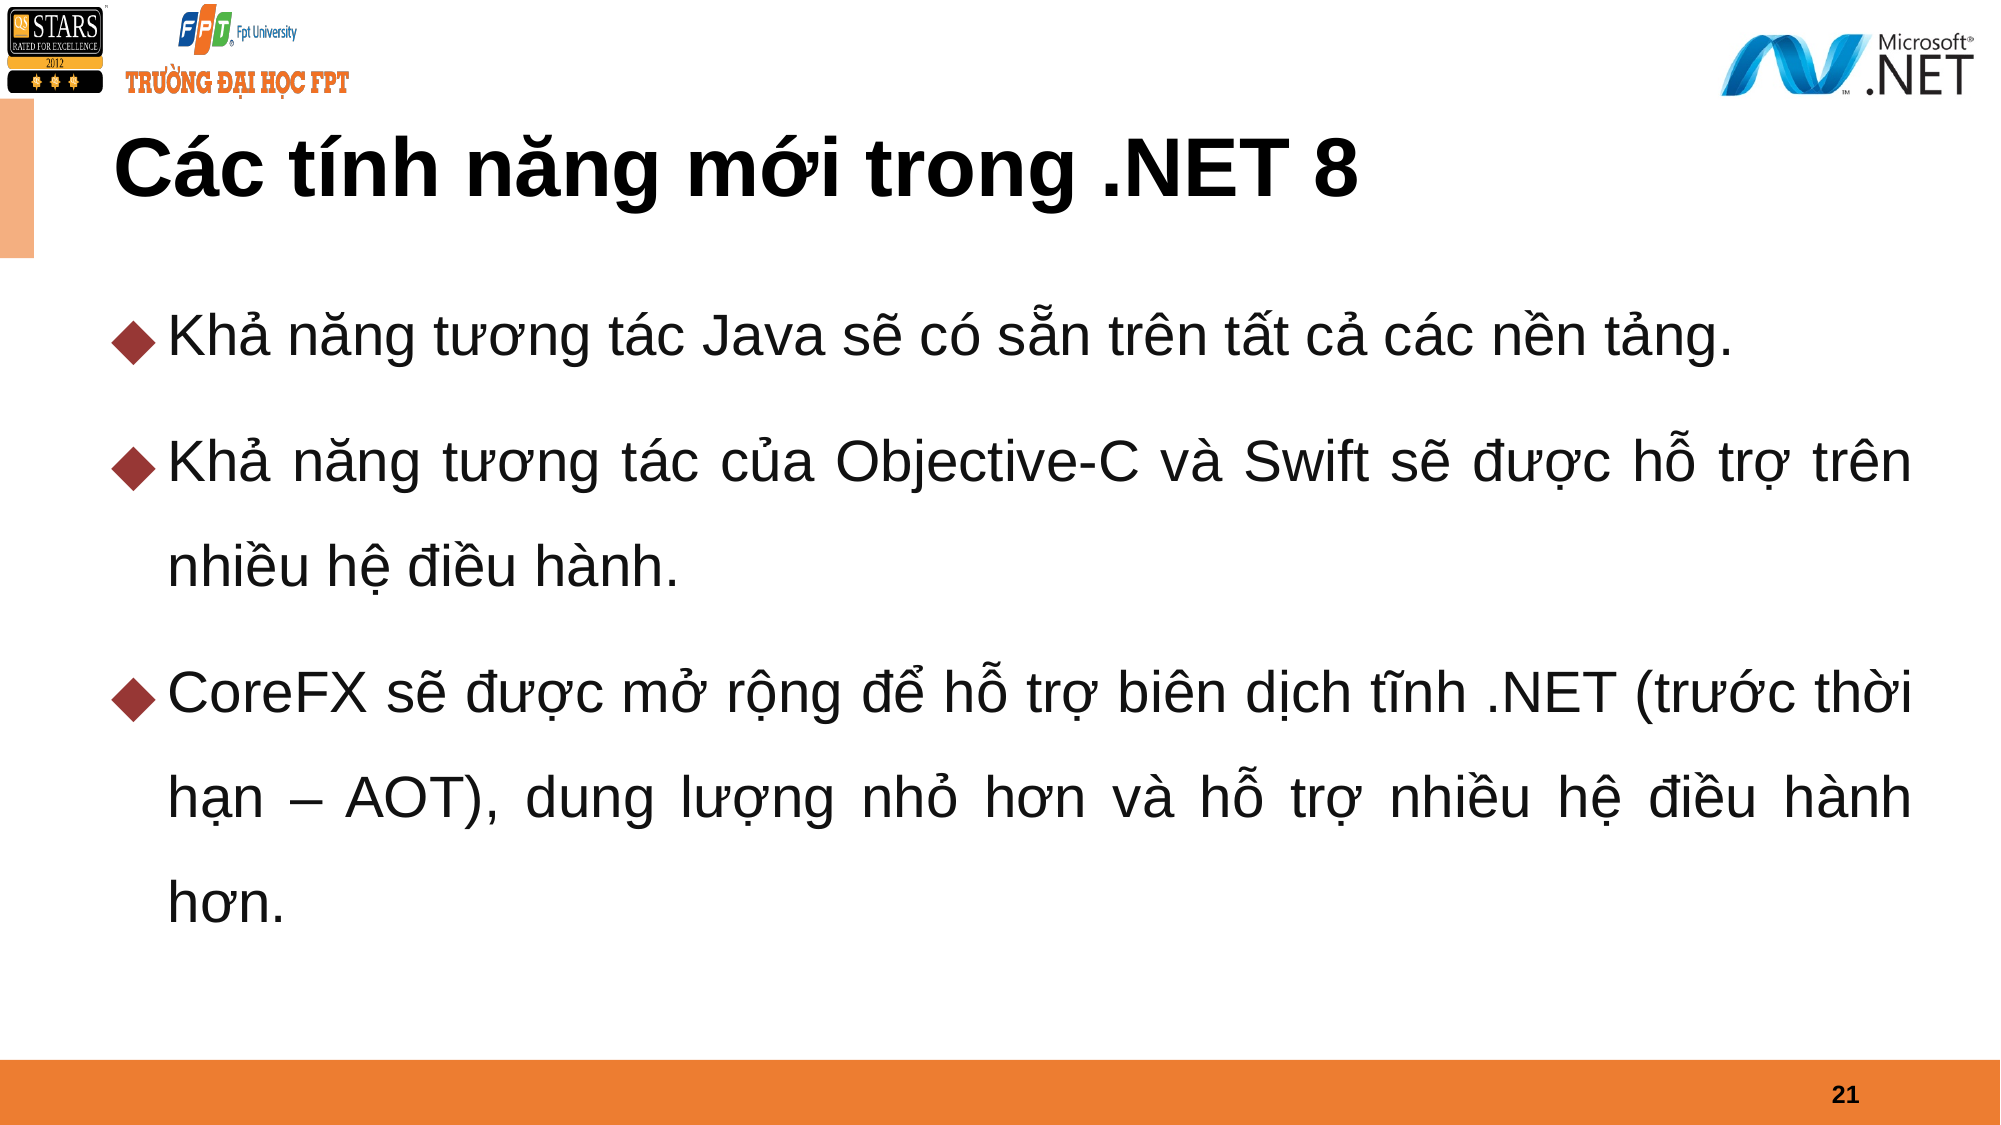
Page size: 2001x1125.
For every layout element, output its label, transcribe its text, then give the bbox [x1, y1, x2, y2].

picture [1685, 0, 2001, 129]
slide_number 21 [1424, 1063, 1875, 1123]
text_box Các tính năng mới trong .NET 8 [111, 110, 1542, 213]
text_box Khả năng tương tác Java sẽ có sẵn trên tất cả các nền tảng. Khả năng tương tác của Objective-C và Swift sẽ được hỗ trợ trên nhiều hệ điều hành. CoreFX sẽ được mở rộng để hỗ trợ biên dịch tĩnh .NET (trước thời hạn – AOT), dung lượng nhỏ hơn và hỗ trợ nhiều hệ điều hành hơn. [96, 255, 1931, 942]
picture [7, 4, 349, 99]
